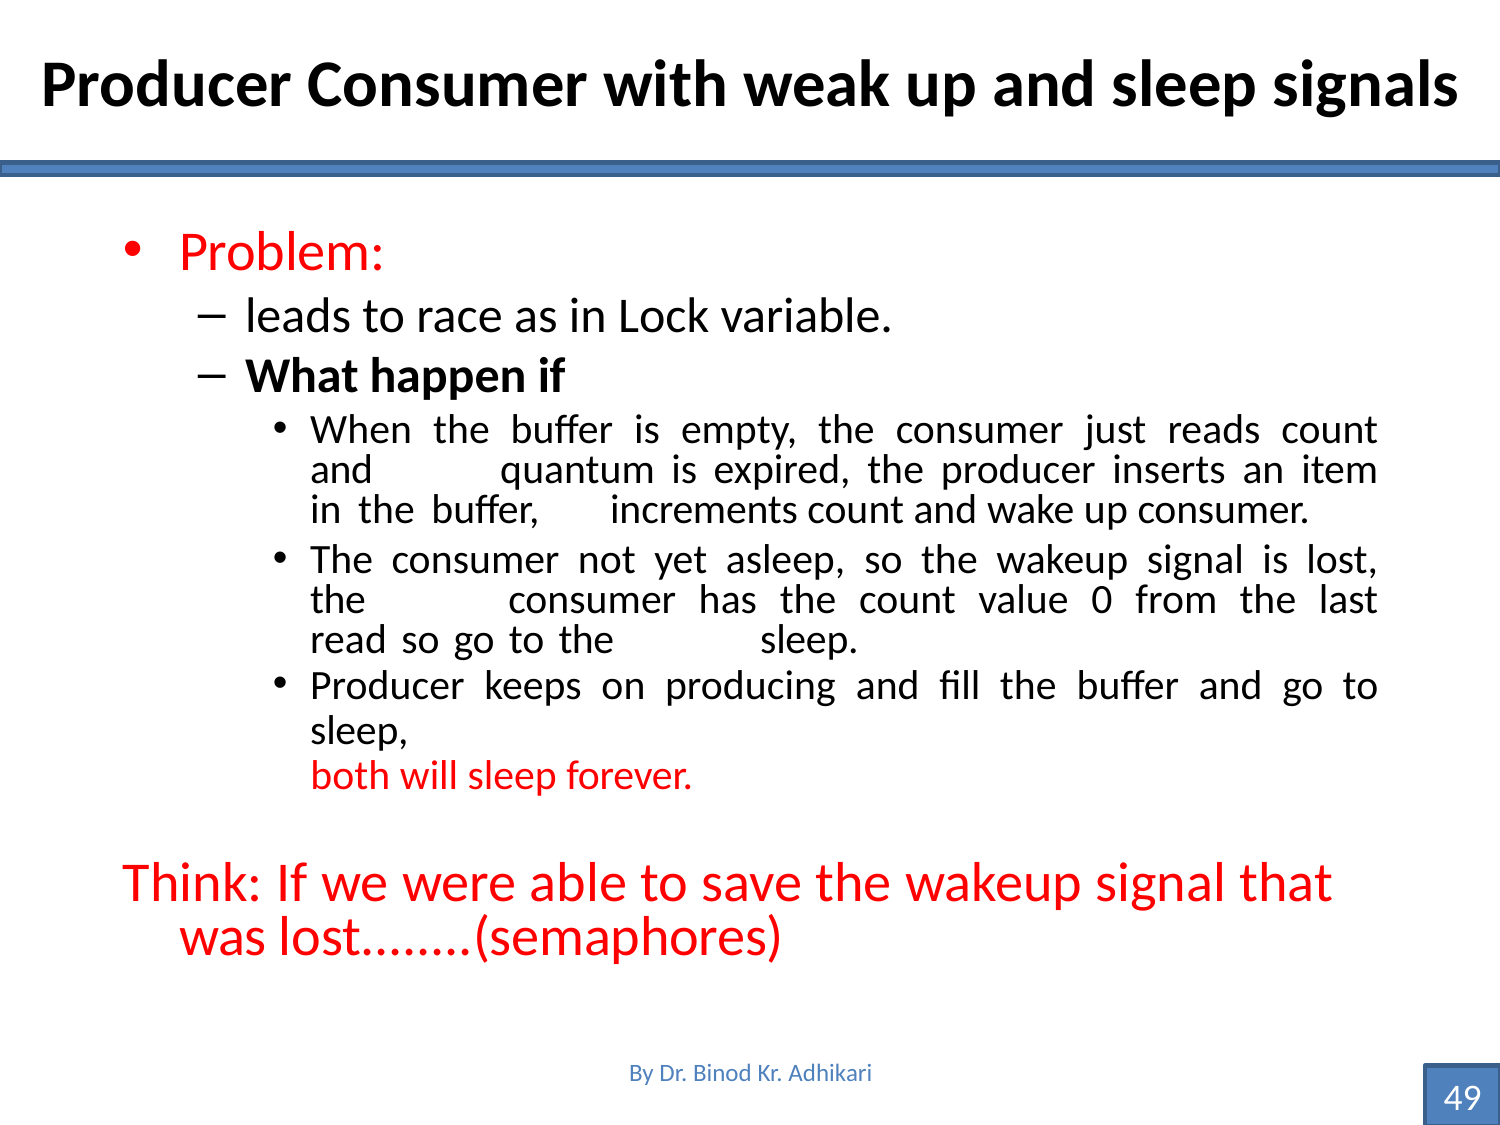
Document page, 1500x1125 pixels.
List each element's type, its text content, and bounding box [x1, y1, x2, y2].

list Problem: leads to race as in Lock variable. What happen if When the buffer is empty, the consumer just reads count and quantum is expired, the producer inserts an item in the buffer, increments count and wake up consumer. The consumer not yet asleep, so the wakeup signal is lost, the consumer has the count value 0 from the last read so go to the sleep. Producer keeps on producing and fill the buffer and go to sleep, both will sleep forever. Think: If we were able to save the wakeup signal that was lost........(semaphores) [120, 212, 1380, 968]
title Producer Consumer with weak up and sleep signals [0, 37, 1500, 228]
footer By Dr. Binod Kr. Adhikari [541, 1060, 959, 1125]
